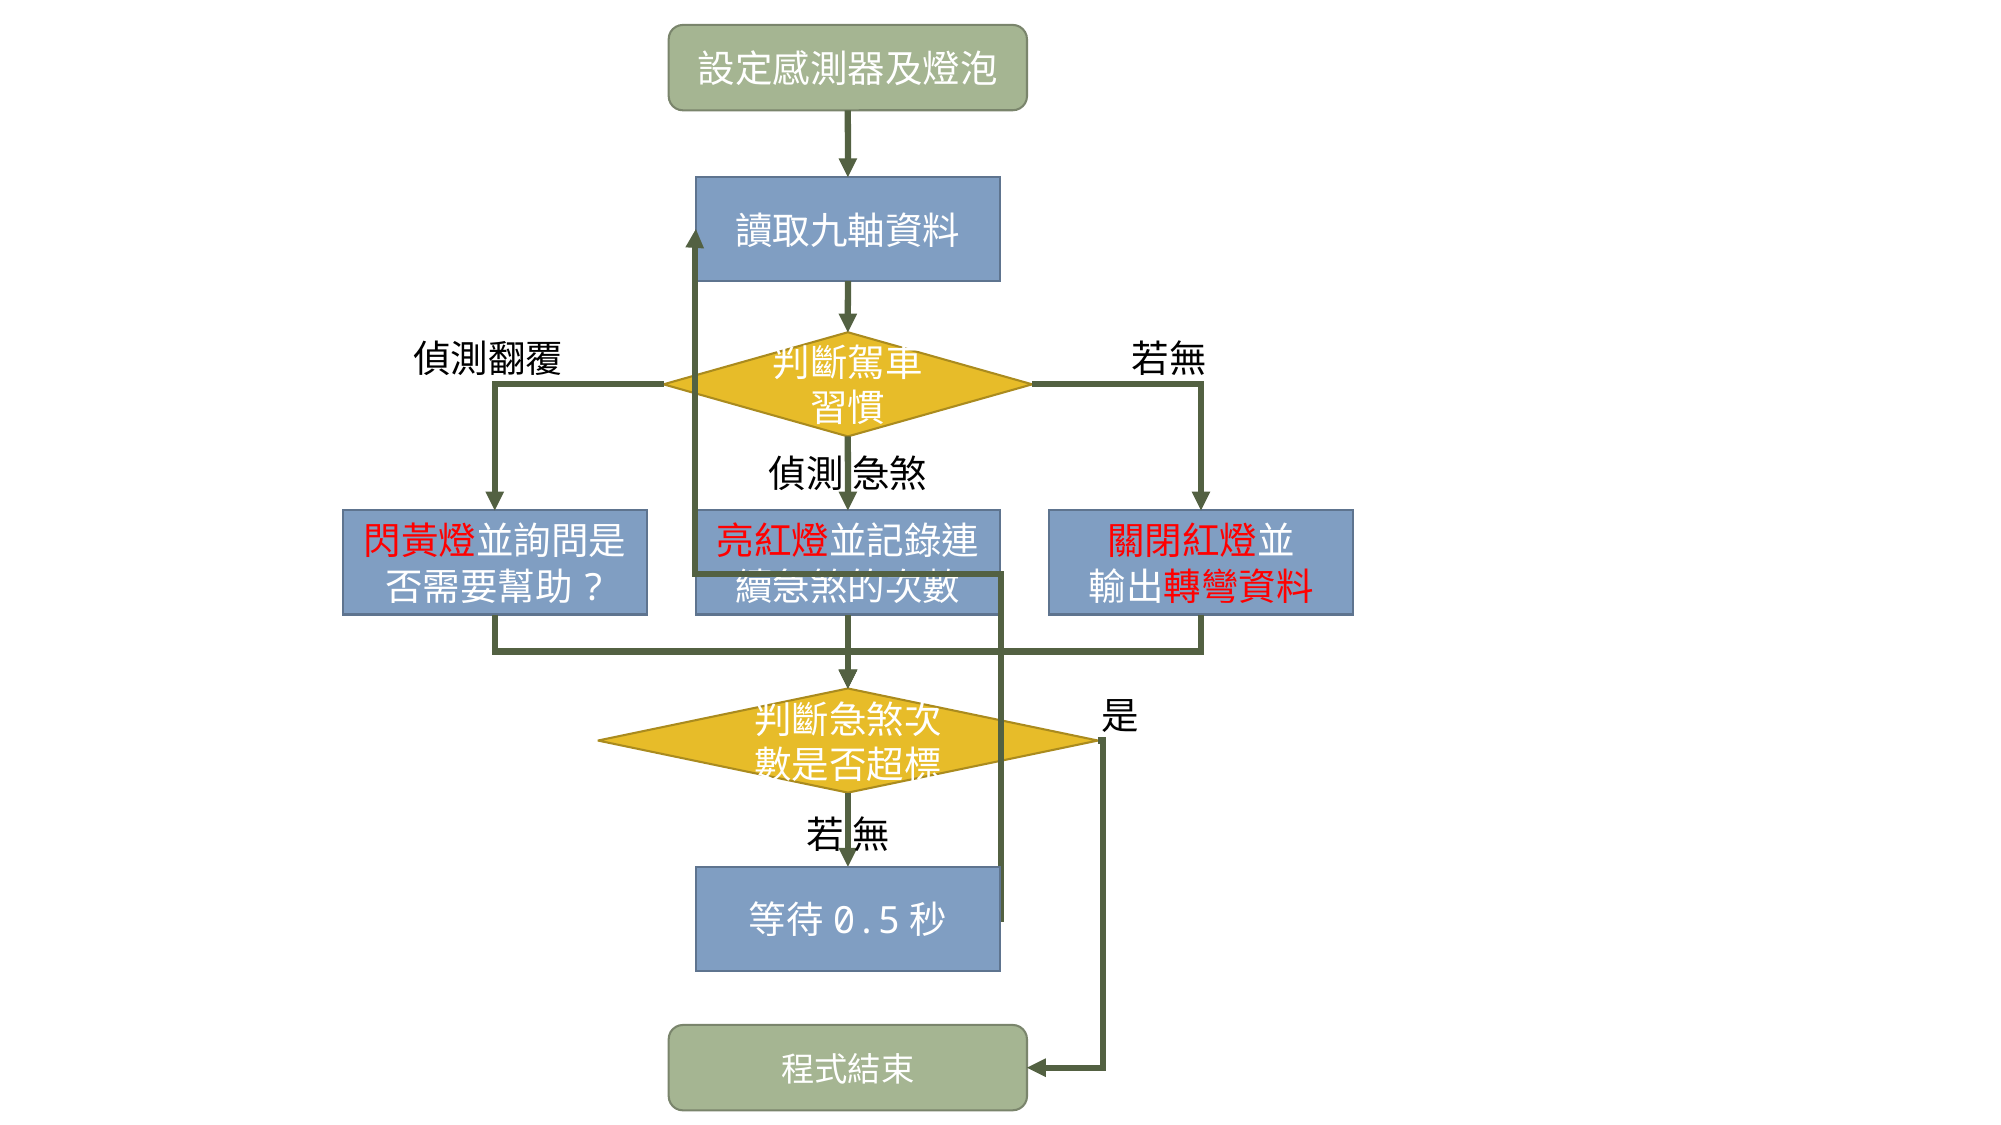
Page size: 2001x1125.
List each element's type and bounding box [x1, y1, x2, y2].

text_box [342, 24, 1354, 1111]
